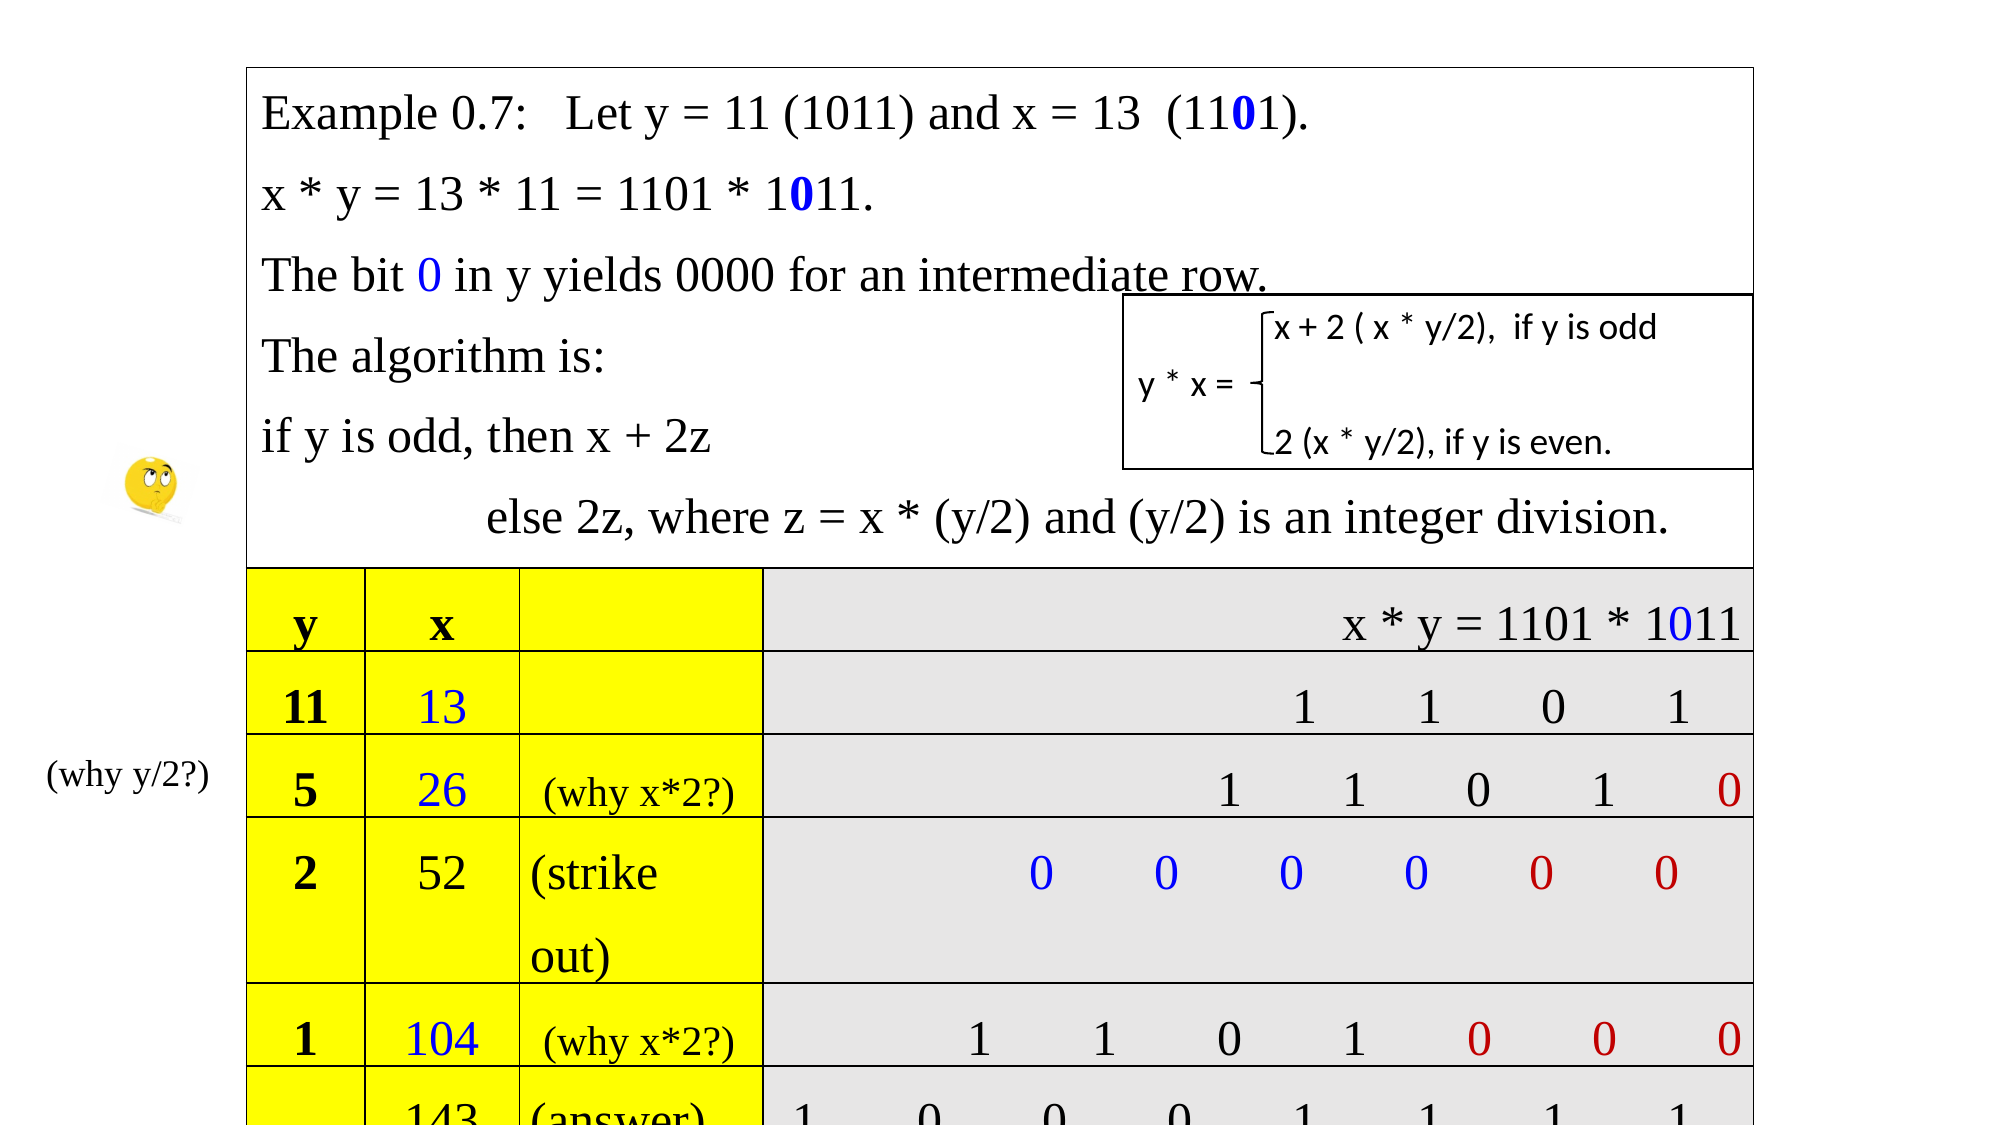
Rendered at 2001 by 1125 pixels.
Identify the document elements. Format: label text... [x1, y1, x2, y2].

table_cell 2 [247, 818, 364, 982]
text_box [1250, 311, 1274, 455]
table_cell [520, 652, 762, 733]
table_cell (why x*2?) [520, 735, 762, 816]
table_cell 143 [366, 1067, 519, 1125]
table_cell 104 [366, 984, 519, 1065]
table_header y [247, 569, 364, 650]
table_cell 52 [366, 818, 519, 982]
table_header x * y = 1101 * 1011 [764, 569, 1753, 650]
text_box (why y/2?) [21, 719, 229, 802]
table_cell 1 [247, 984, 364, 1065]
table_header [520, 569, 762, 650]
text_box x + 2 ( x * y/2), if y is odd y * x = 2 (x * y/2), if y is even. [1122, 293, 1754, 470]
table_cell 1 1 0 1 [764, 652, 1753, 733]
table_cell 1 1 0 1 0 [764, 735, 1753, 816]
text_box Example 0.7: Let y = 11 (1011) and x = 13 (1101). x * y = 13 * 11 = 1101 * 1011. The bit 0 in y yields 0000 for an intermediate row. The algorithm is: if y is odd, then x + 2z else 2z, where z = x * (y/2) and (y/2) is an integer division. [246, 67, 1754, 567]
table_cell [247, 1067, 364, 1125]
table_cell (why x*2?) [520, 984, 762, 1065]
table_cell 5 [247, 735, 364, 816]
table_cell 0 0 0 0 0 0 [764, 818, 1753, 982]
table_cell (answer) [520, 1067, 762, 1125]
picture [101, 443, 199, 526]
table_cell 1 1 0 1 0 0 0 [764, 984, 1753, 1065]
table_cell 1 0 0 0 1 1 1 1 [764, 1067, 1753, 1125]
table_cell 11 [247, 652, 364, 733]
table_cell (strike out) [520, 818, 762, 982]
table_cell 26 [366, 735, 519, 816]
table_cell 13 [366, 652, 519, 733]
table_header x [366, 569, 519, 650]
